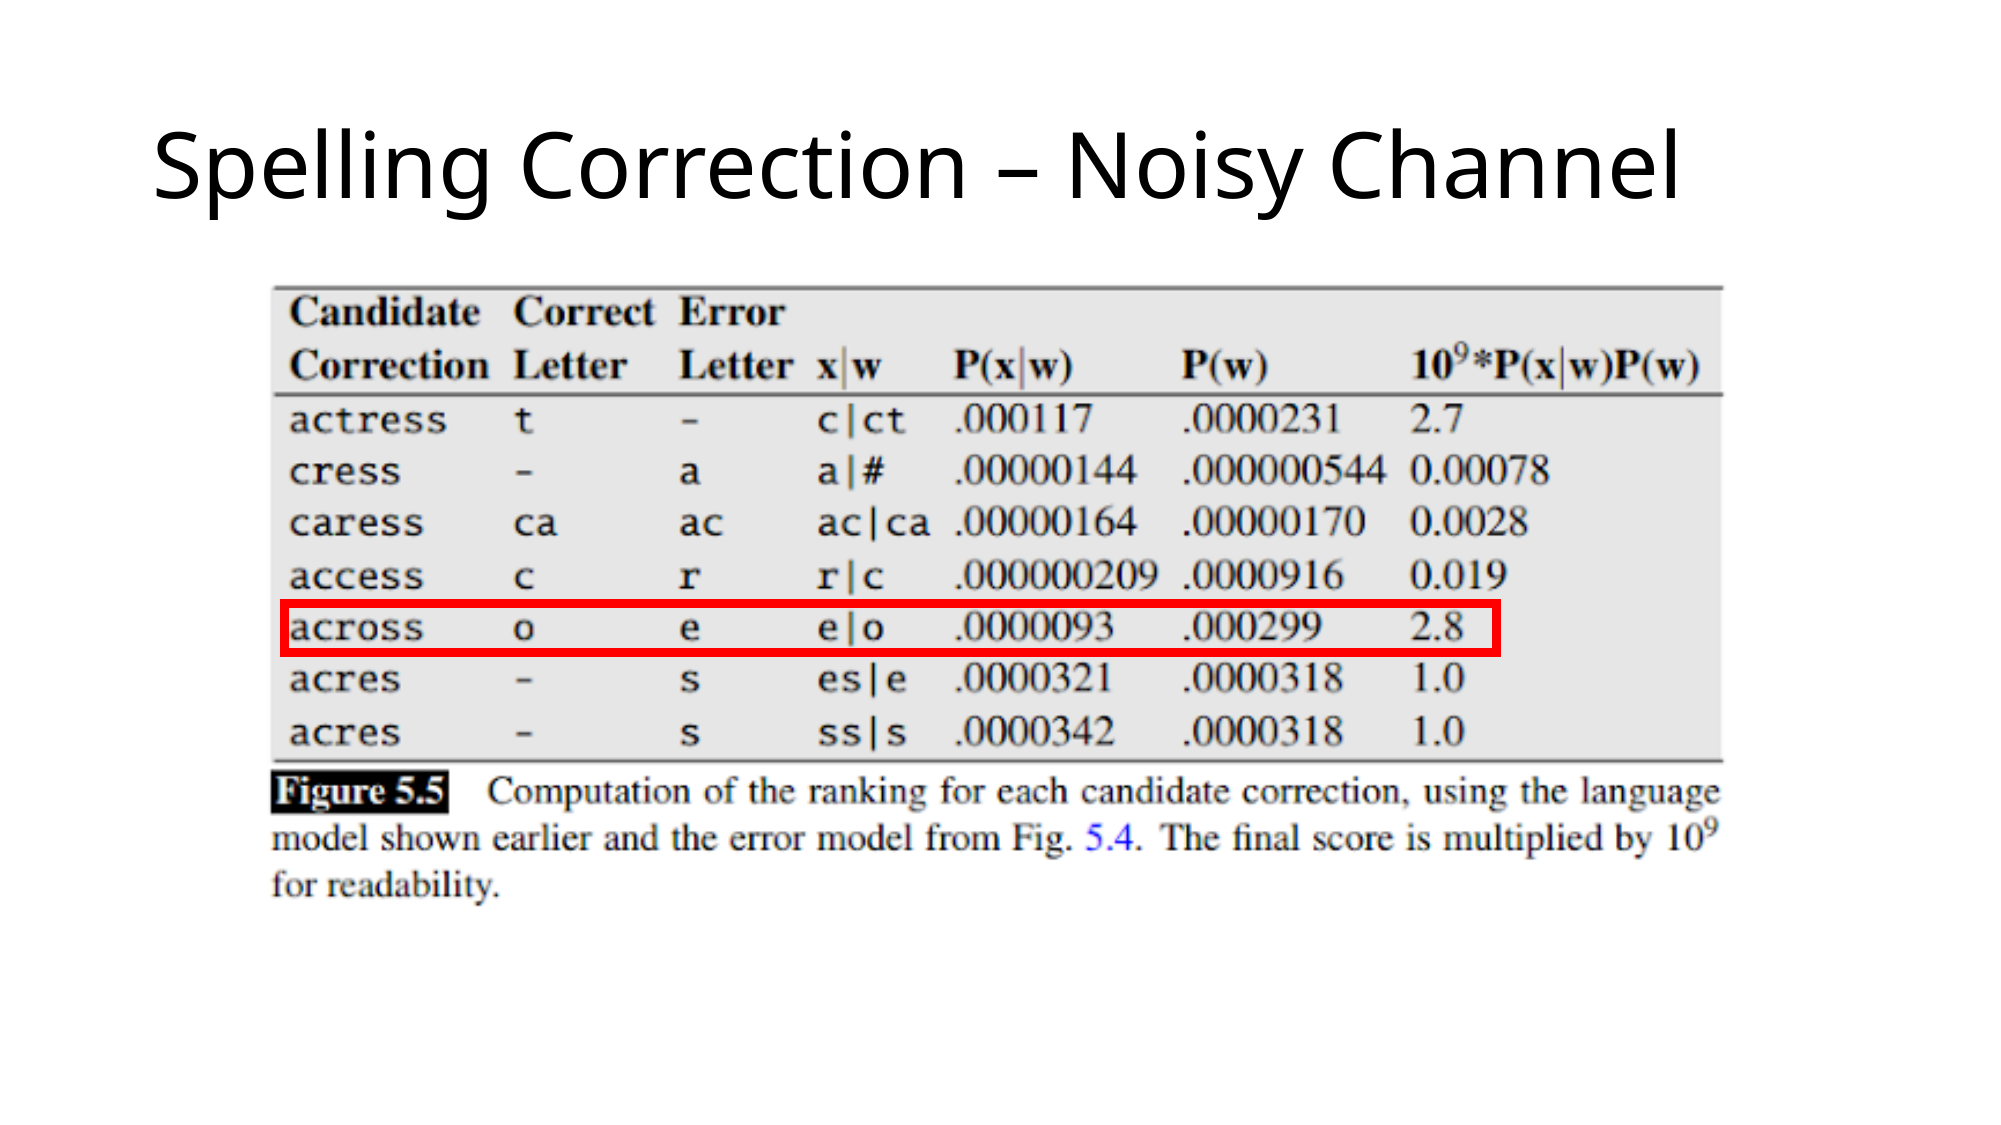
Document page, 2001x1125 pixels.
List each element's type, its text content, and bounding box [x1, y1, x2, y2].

title Spelling Correction – Noisy Channel [137, 59, 1863, 278]
picture [260, 277, 1740, 911]
